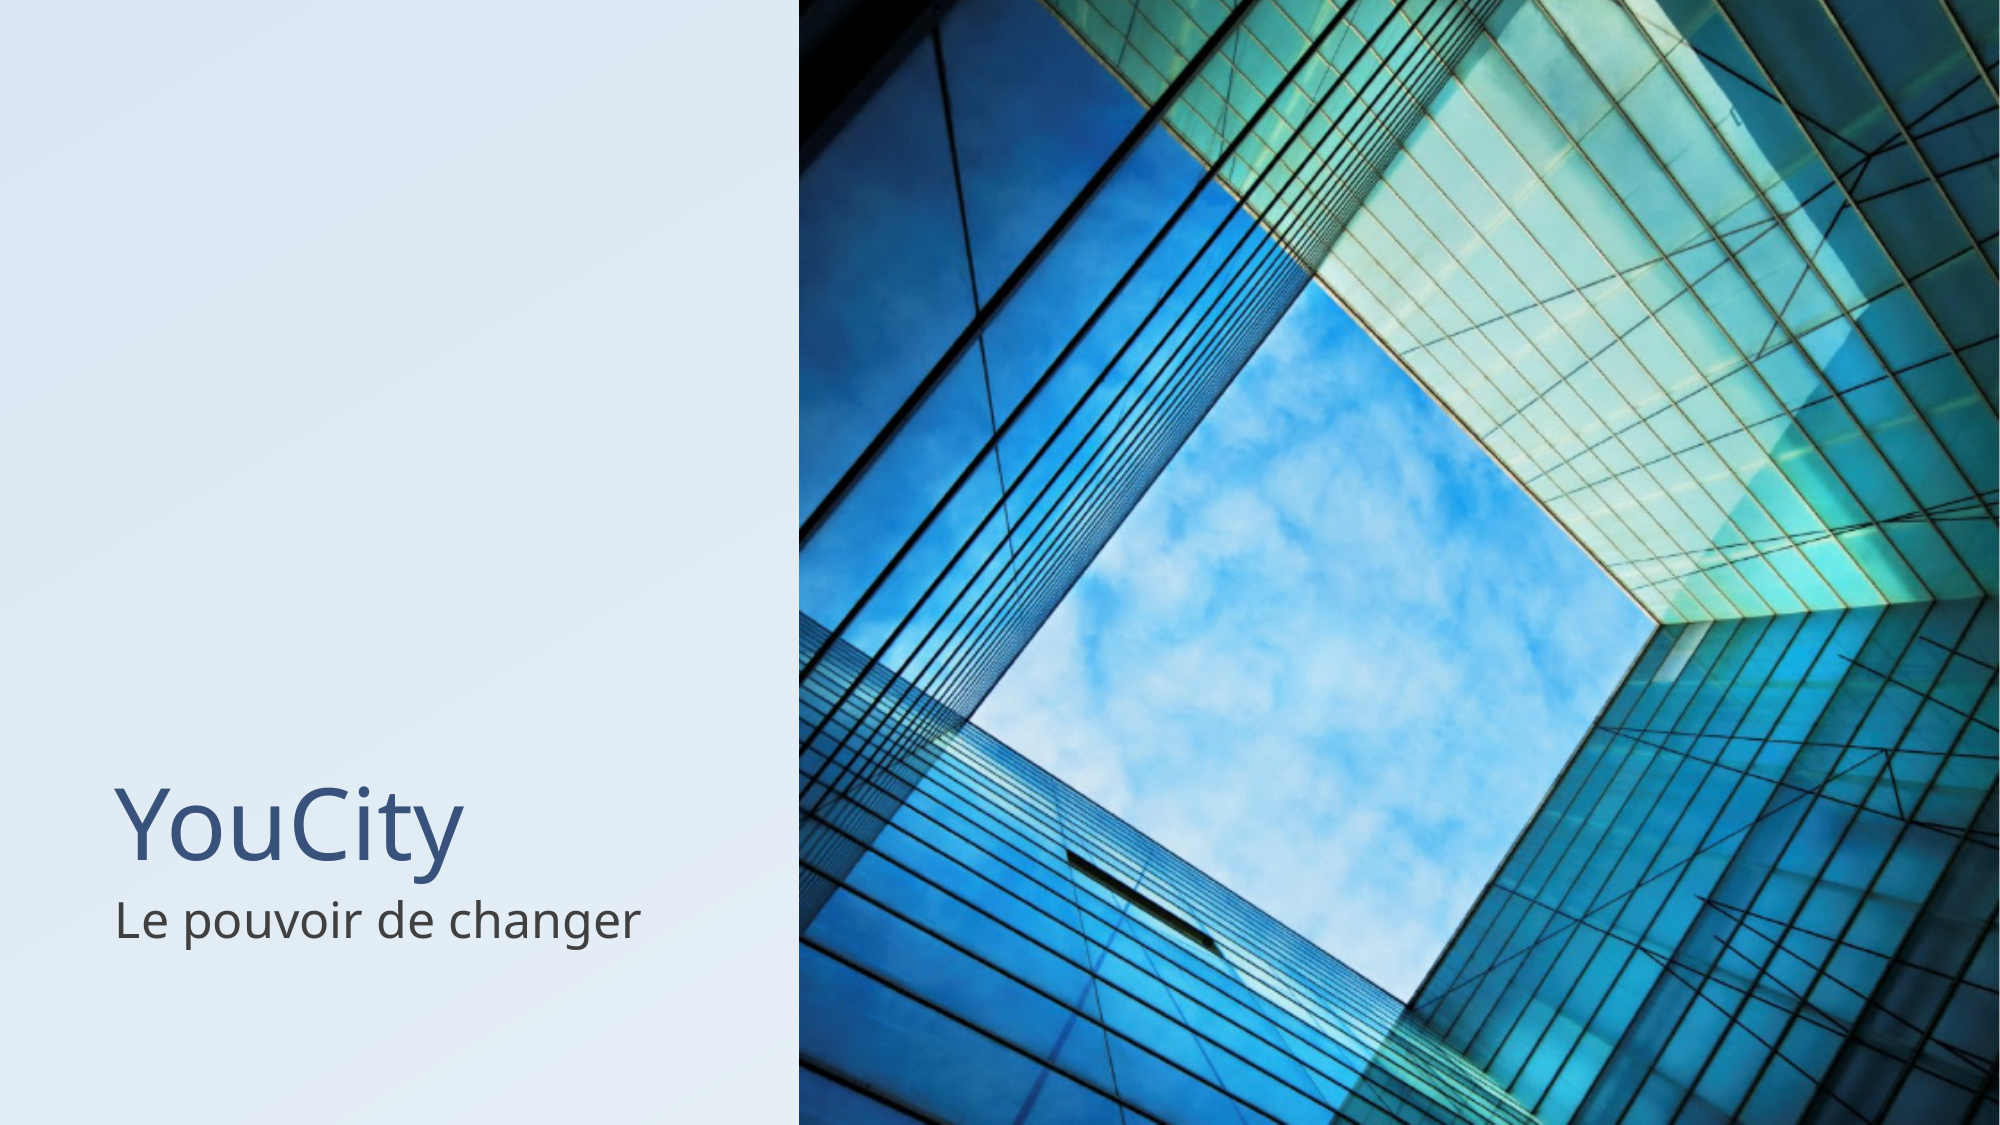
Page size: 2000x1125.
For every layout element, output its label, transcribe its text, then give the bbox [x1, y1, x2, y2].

title YouCity [99, 112, 750, 887]
subtitle Le pouvoir de changer [99, 887, 750, 1013]
picture [799, 0, 2000, 1125]
